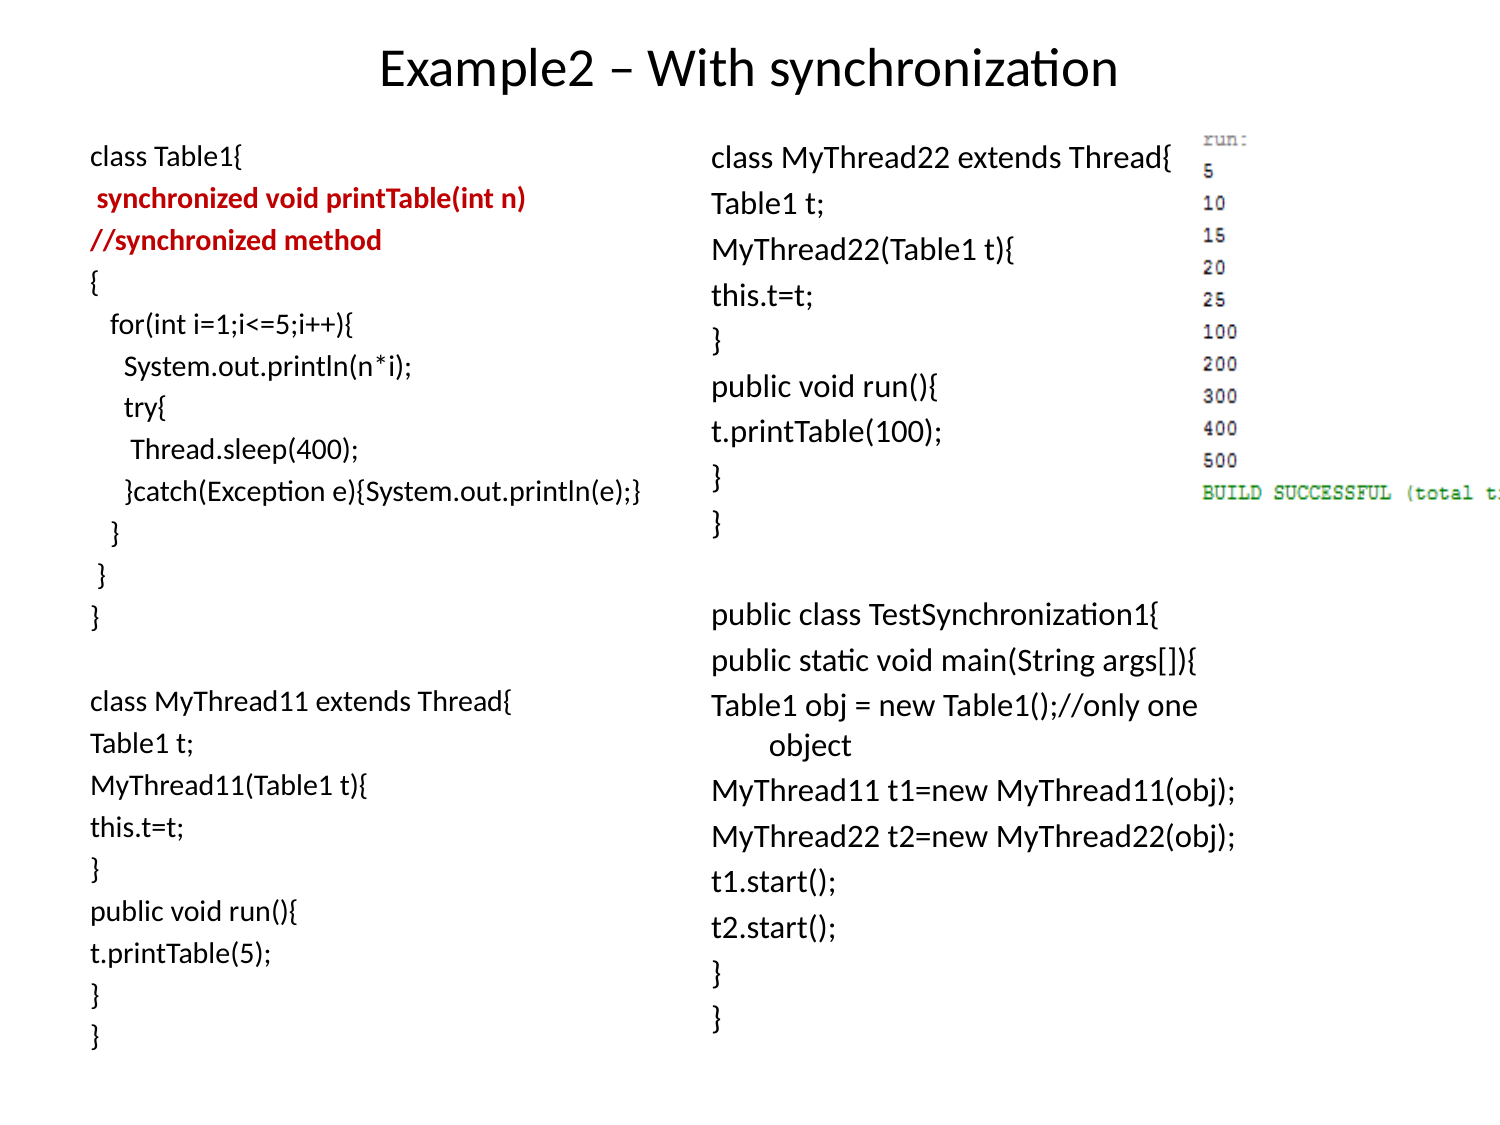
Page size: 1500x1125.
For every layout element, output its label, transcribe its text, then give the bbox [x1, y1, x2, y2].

picture [1191, 128, 1500, 516]
title Example2 – With synchronization [75, 23, 1425, 106]
list class Table1{ synchronized void printTable(int n) //synchronized method { for(int i=1;i<=5;i++){ System.out.println(n*i); try{ Thread.sleep(400); }catch(Exception e){System.out.println(e);} } } } class MyThread11 extends Thread{ Table1 t; MyThread11(Table1 t){ this.t=t; } public void run(){ t.printTable(5); } } [75, 128, 696, 1079]
text_box class MyThread22 extends Thread{ Table1 t; MyThread22(Table1 t){ this.t=t; } public void run(){ t.printTable(100); } } public class TestSynchronization1{ public static void main(String args[]){ Table1 obj = new Table1();//only one object MyThread11 t1=new MyThread11(obj); MyThread22 t2=new MyThread22(obj); t1.start(); t2.start(); } } [696, 128, 1266, 1079]
